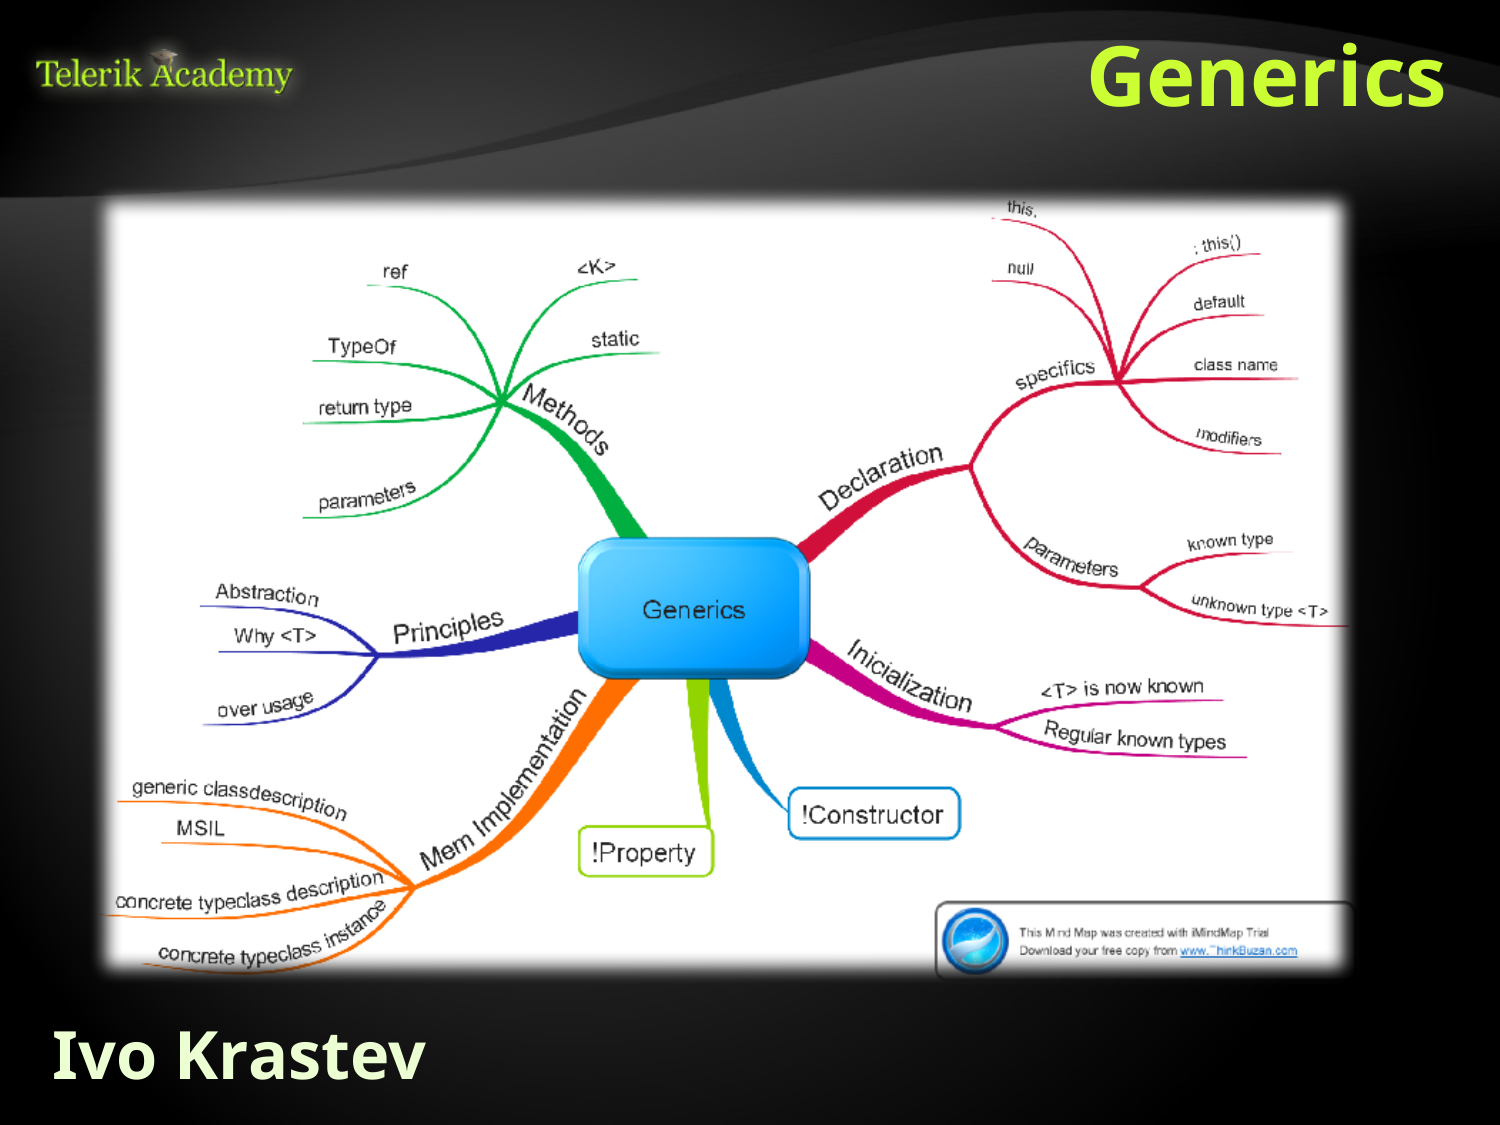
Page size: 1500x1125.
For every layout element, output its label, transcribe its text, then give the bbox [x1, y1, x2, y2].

picture [0, 0, 1500, 1125]
title Generics [300, 12, 1463, 150]
text_box Ivo Krastev [37, 1001, 639, 1116]
list [37, 115, 1445, 458]
